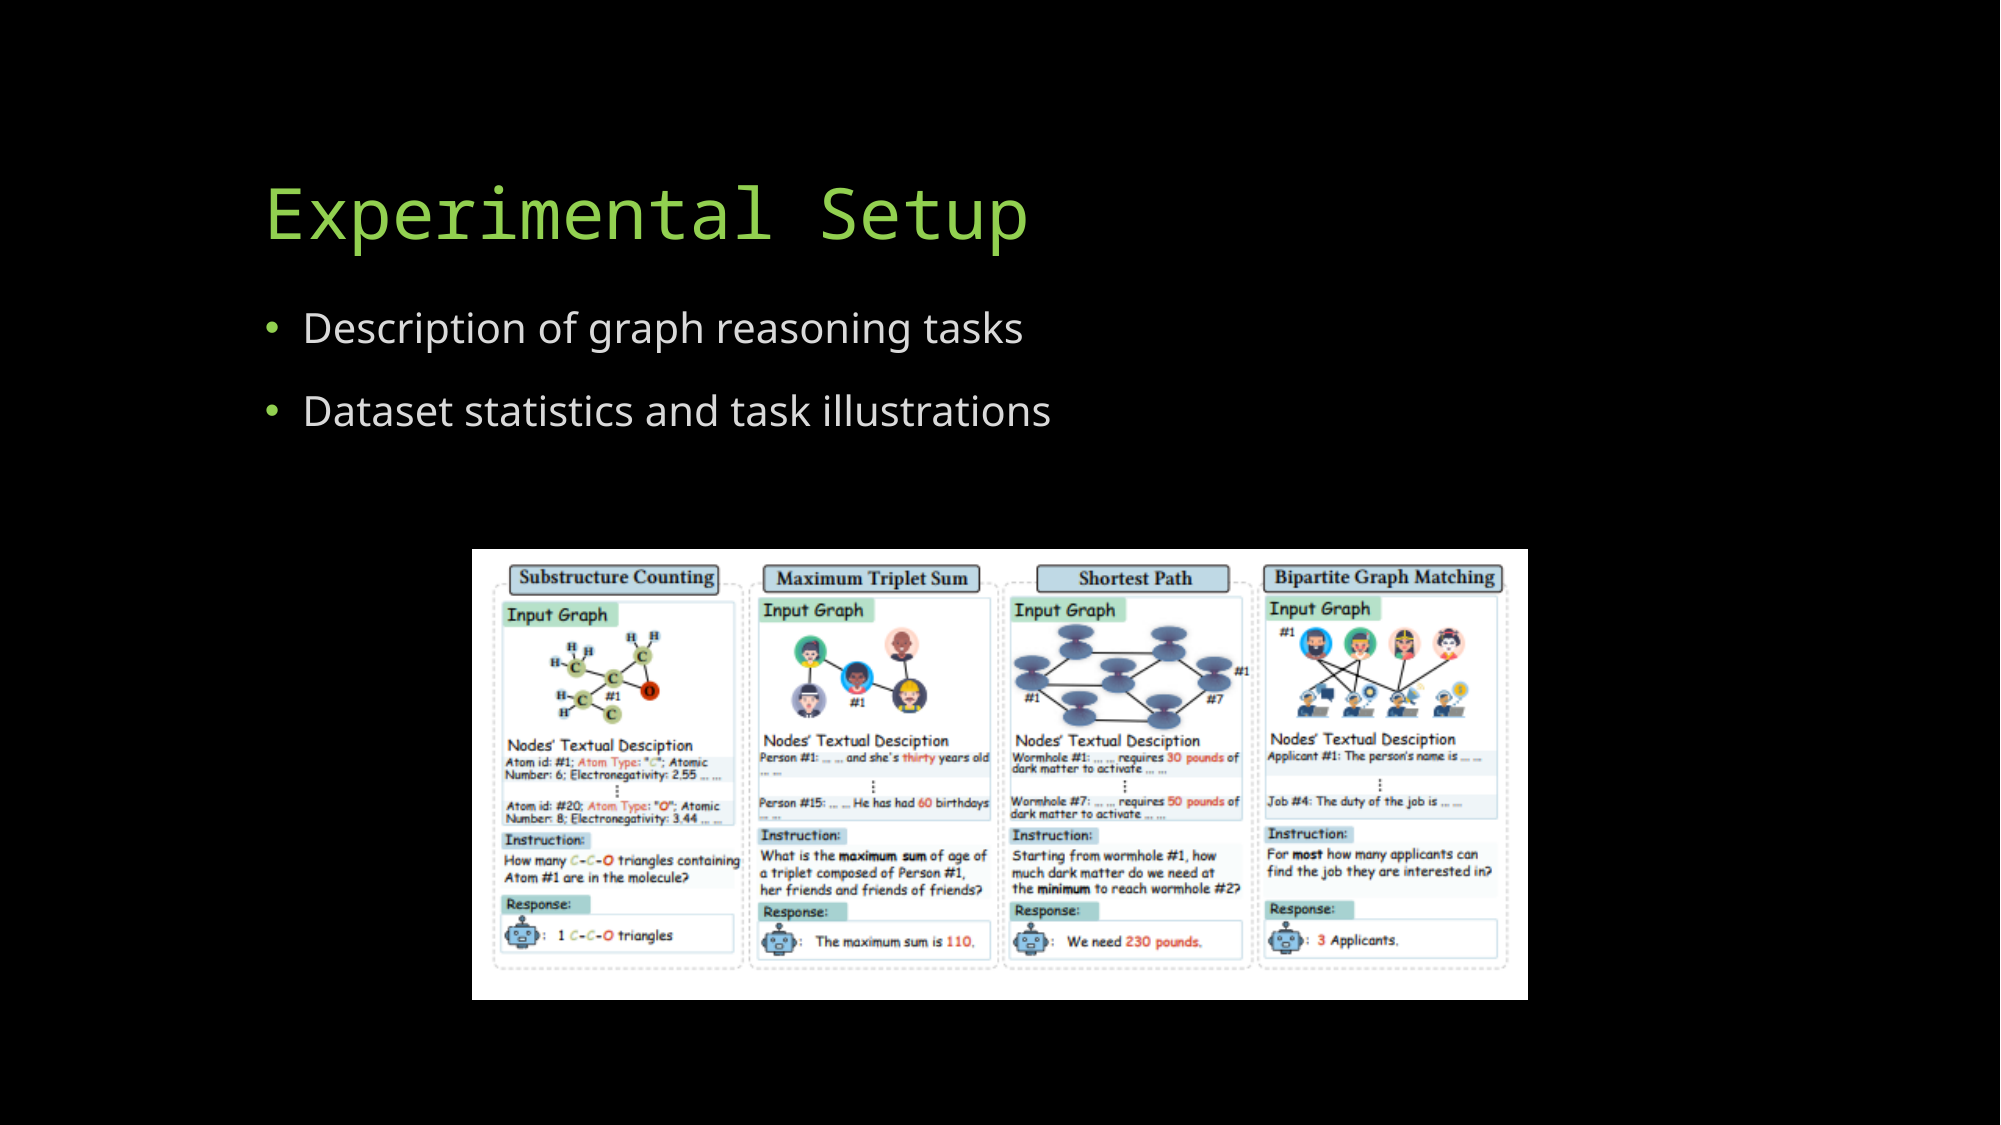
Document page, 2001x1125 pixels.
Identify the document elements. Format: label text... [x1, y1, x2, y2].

picture [472, 549, 1528, 1000]
title Experimental Setup [249, 75, 1750, 263]
list Description of graph reasoning tasks Dataset statistics and task illustrations [249, 299, 1750, 1000]
